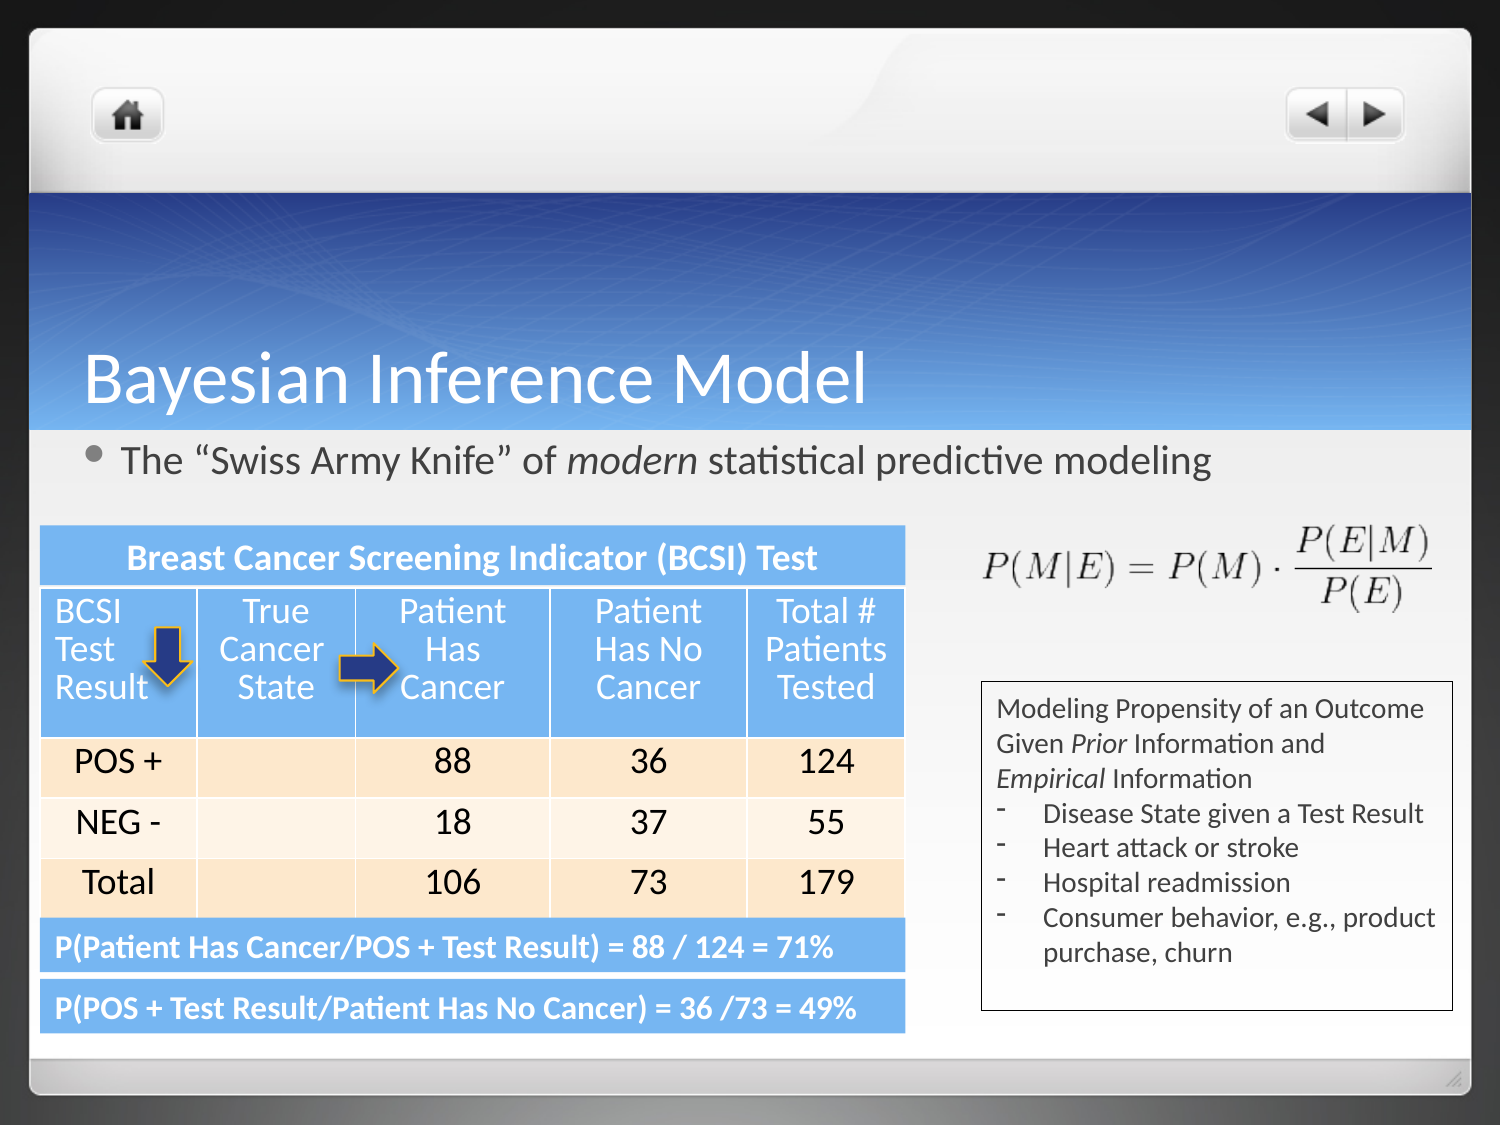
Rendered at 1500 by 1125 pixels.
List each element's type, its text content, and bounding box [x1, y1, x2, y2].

table_header BCSI Test Result [41, 589, 196, 737]
text_box Breast Cancer Screening Indicator (BCSI) Test [39, 525, 906, 586]
table_header True Cancer State [198, 589, 355, 737]
table_cell POS + [41, 739, 196, 797]
table_cell [198, 739, 355, 797]
table_header Patient Has Cancer [356, 589, 549, 737]
table_cell [198, 799, 355, 858]
table_cell NEG - [41, 799, 196, 858]
text_box P(Patient Has Cancer/POS + Test Result) = 88 / 124 = 71% [39, 917, 906, 973]
table_header Total # PatientsTested [748, 589, 904, 737]
table_cell [198, 859, 355, 917]
title Bayesian Inference Model [68, 238, 1432, 425]
table_cell 179 [748, 859, 904, 917]
table_cell 18 [356, 799, 549, 858]
table_cell 88 [356, 739, 549, 797]
table_header Patient Has No Cancer [551, 589, 746, 737]
text_box [338, 642, 400, 694]
table_cell 106 [356, 859, 549, 917]
picture [0, 0, 1500, 1125]
text_box Modeling Propensity of an Outcome Given Prior Information and Empirical Information Disease State given a Test Result Heart attack or stroke Hospital readmission Consumer behavior, e.g., product purchase, churn [981, 681, 1453, 1011]
table_cell 124 [748, 739, 904, 797]
text_box [141, 626, 194, 687]
list The “Swiss Army Knife” of modern statistical predictive modeling [68, 425, 1432, 998]
table_cell 36 [551, 739, 746, 797]
table_cell 37 [551, 799, 746, 858]
table_cell 55 [748, 799, 904, 858]
table_cell 73 [551, 859, 746, 917]
text_box P(POS + Test Result/Patient Has No Cancer) = 36 /73 = 49% [40, 978, 906, 1034]
table_cell Total [41, 859, 196, 917]
